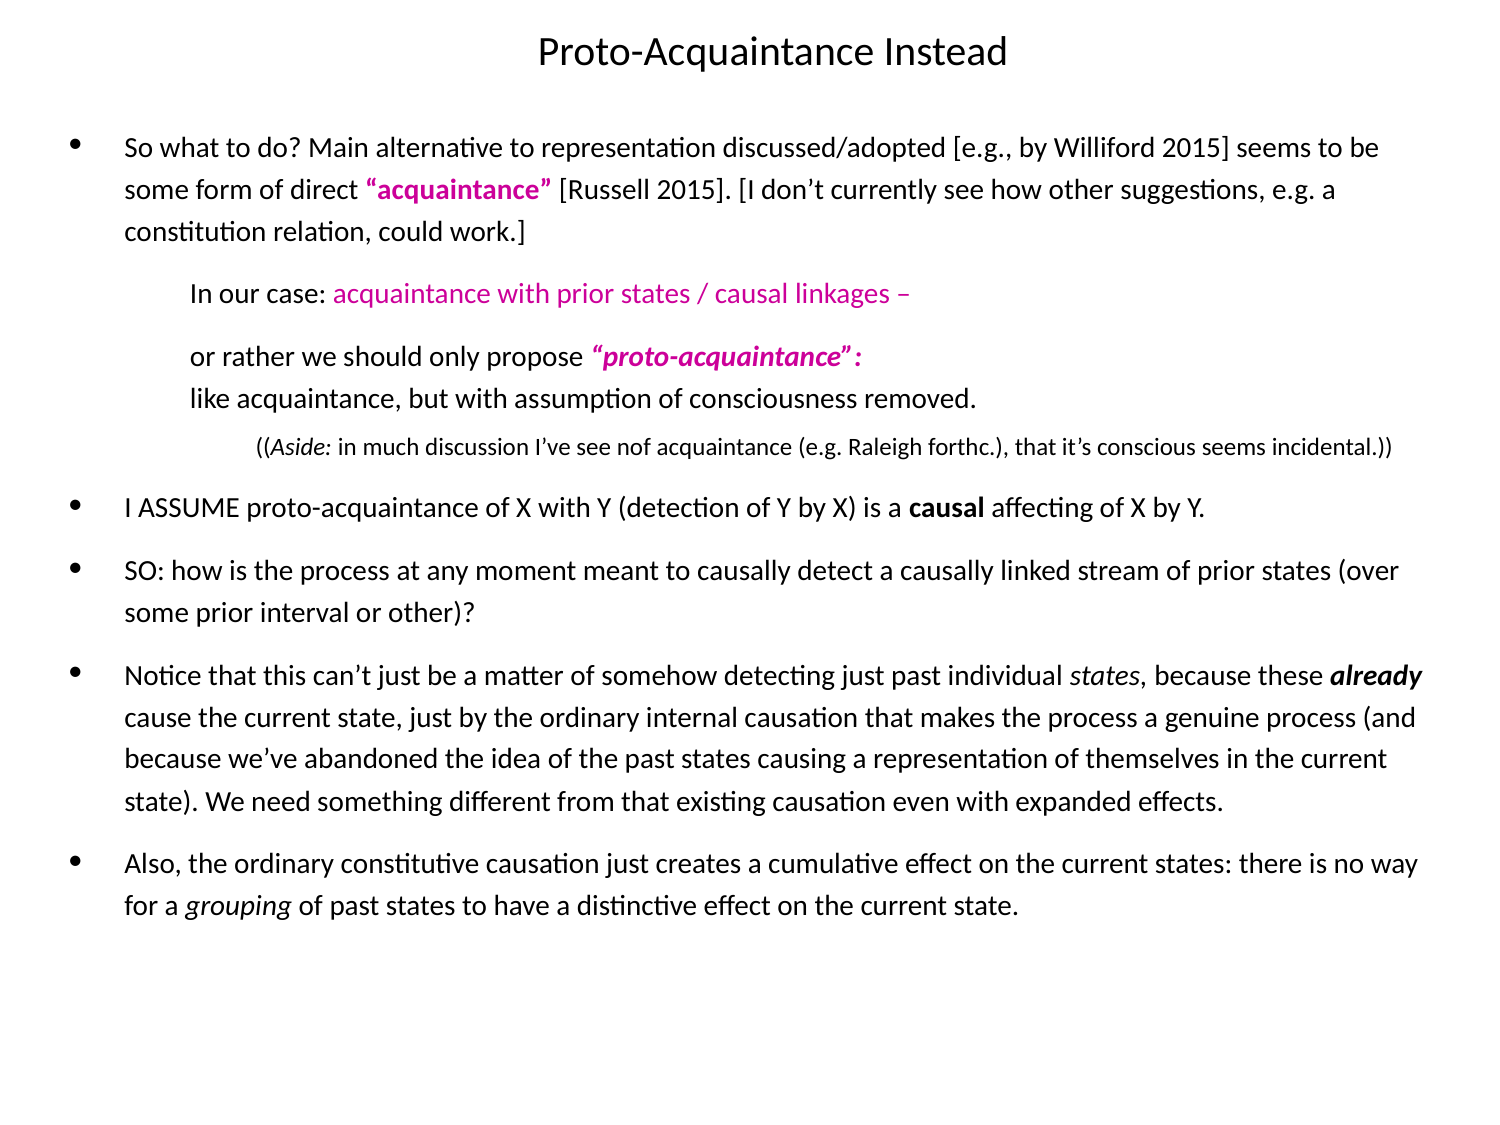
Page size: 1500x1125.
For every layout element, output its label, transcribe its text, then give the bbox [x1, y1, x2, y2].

list So what to do? Main alternative to representation discussed/adopted [e.g., by Williford 2015] seems to be some form of direct “acquaintance” [Russell 2015]. [I don’t currently see how other suggestions, e.g. a constitution relation, could work.] In our case: acquaintance with prior states / causal linkages – or rather we should only propose “proto-acquaintance”: like acquaintance, but with assumption of consciousness removed. ((Aside: in much discussion I’ve see nof acquaintance (e.g. Raleigh forthc.), that it’s conscious seems incidental.)) I ASSUME proto-acquaintance of X with Y (detection of Y by X) is a causal affecting of X by Y. SO: how is the process at any moment meant to causally detect a causally linked stream of prior states (over some prior interval or other)? Notice that this can’t just be a matter of somehow detecting just past individual states, because these already cause the current state, just by the ordinary internal causation that makes the process a genuine process (and because we’ve abandoned the idea of the past states causing a representation of themselves in the current state). We need something different from that existing causation even with expanded effects. Also, the ordinary constitutive causation just creates a cumulative effect on the current states: there is no way for a grouping of past states to have a distinctive effect on the current state. [53, 113, 1454, 1059]
title Proto-Acquaintance Instead [64, 1, 1482, 97]
